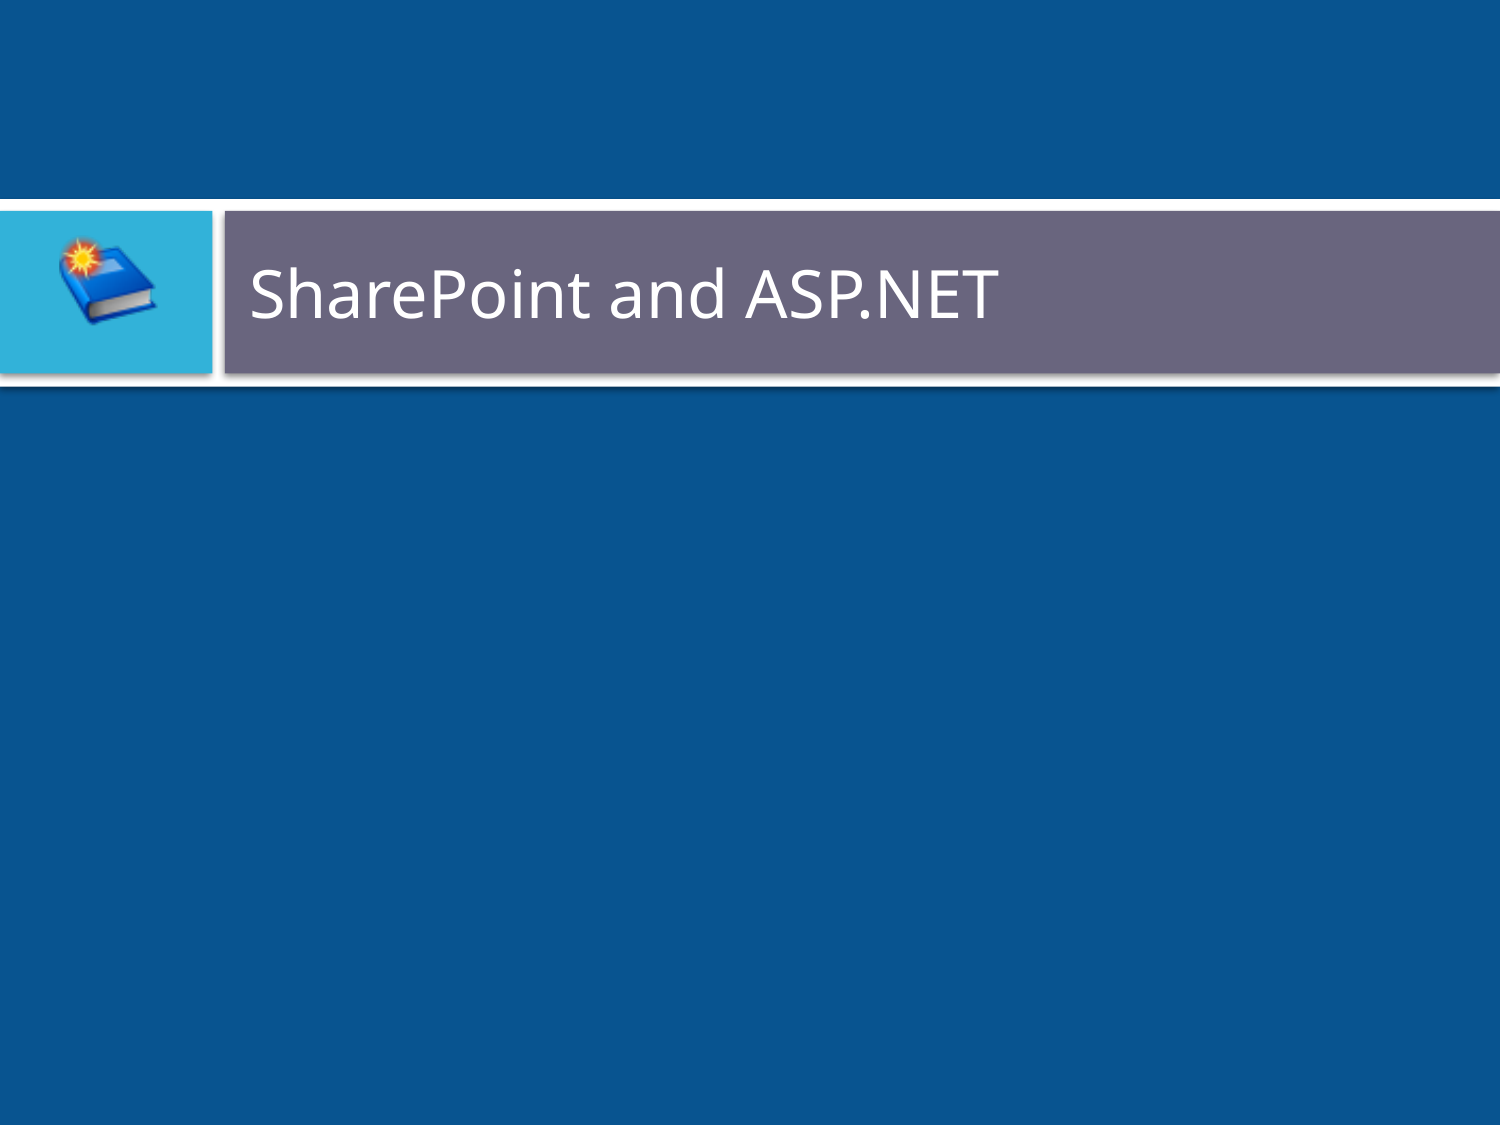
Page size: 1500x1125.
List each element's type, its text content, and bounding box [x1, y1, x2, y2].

title SharePoint and ASP.NET [234, 210, 1485, 374]
picture [58, 234, 160, 336]
